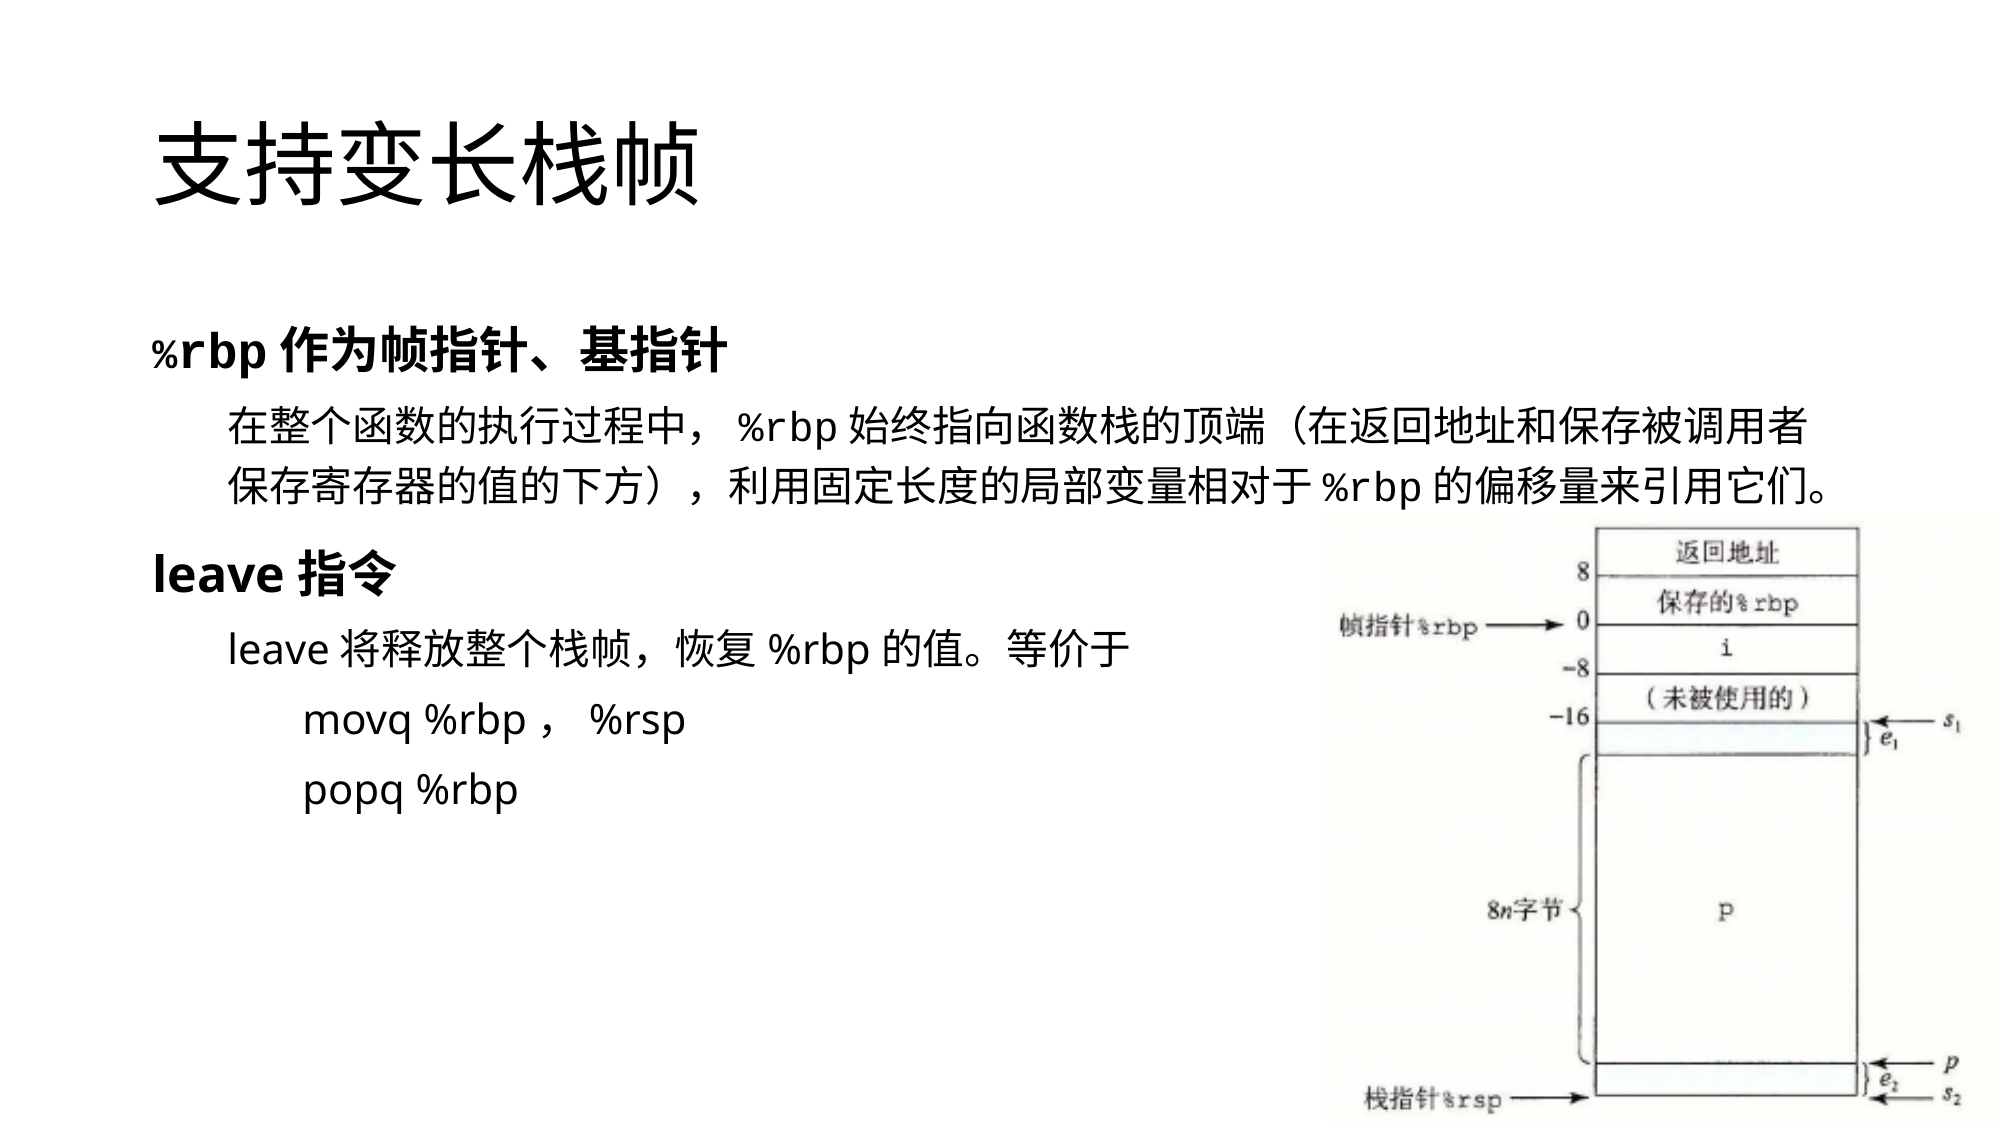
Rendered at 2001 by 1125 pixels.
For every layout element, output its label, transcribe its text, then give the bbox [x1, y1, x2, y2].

list %rbp作为帧指针、基指针 在整个函数的执行过程中，%rbp始终指向函数栈的顶端（在返回地址和保存被调用者保存寄存器的值的下方），利用固定长度的局部变量相对于%rbp的偏移量来引用它们。 leave指令 leave将释放整个栈帧，恢复%rbp的值。等价于 movq %rbp，%rsp popq %rbp [137, 299, 1863, 1014]
title 支持变长栈帧 [137, 59, 1863, 278]
picture [1325, 512, 2000, 1125]
